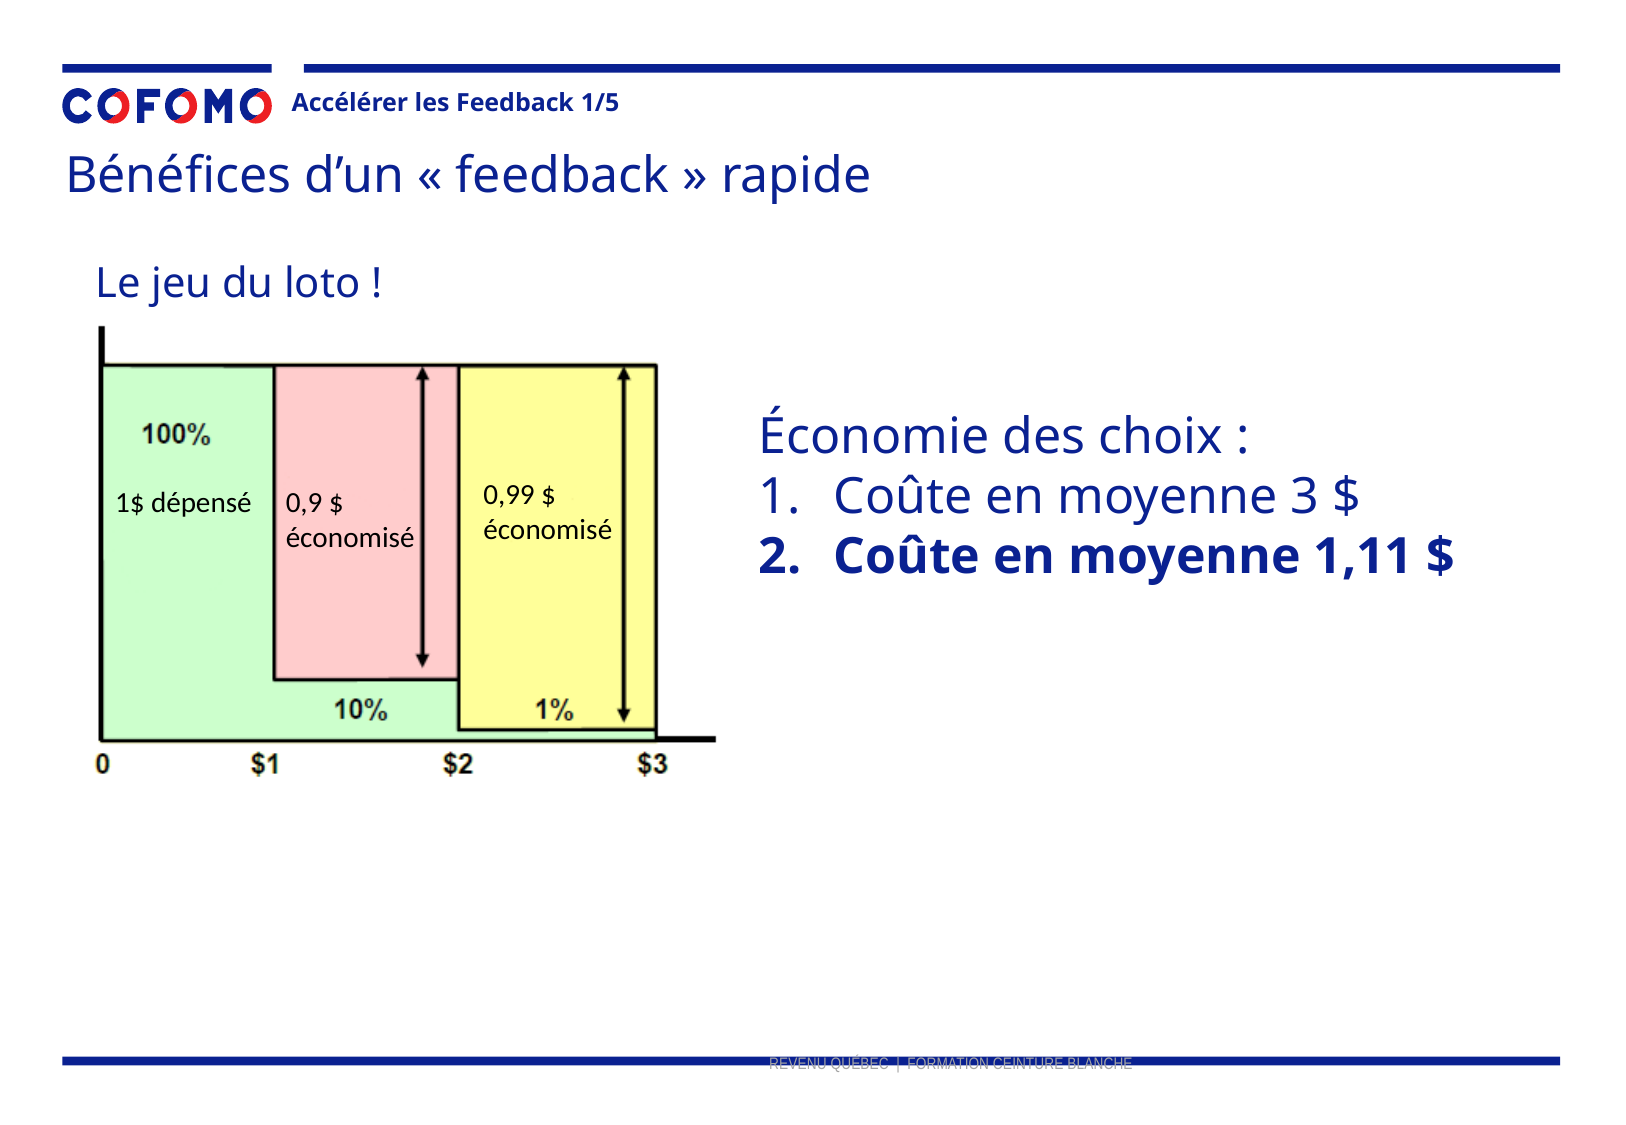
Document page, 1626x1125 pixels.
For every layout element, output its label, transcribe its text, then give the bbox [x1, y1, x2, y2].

text_box Le jeu du loto ! [80, 248, 1534, 314]
text_box Bénéfices d’un « feedback » rapide [50, 134, 1575, 210]
text_box Économie des choix : Coûte en moyenne 3 $ Coûte en moyenne 1,11 $ [729, 395, 1540, 591]
picture [91, 317, 724, 788]
list Accélérer les Feedback 1/5 [275, 78, 1625, 158]
footer REVENU QUÉBEC | FORMATION CEINTURE BLANCHE [274, 1047, 1625, 1078]
